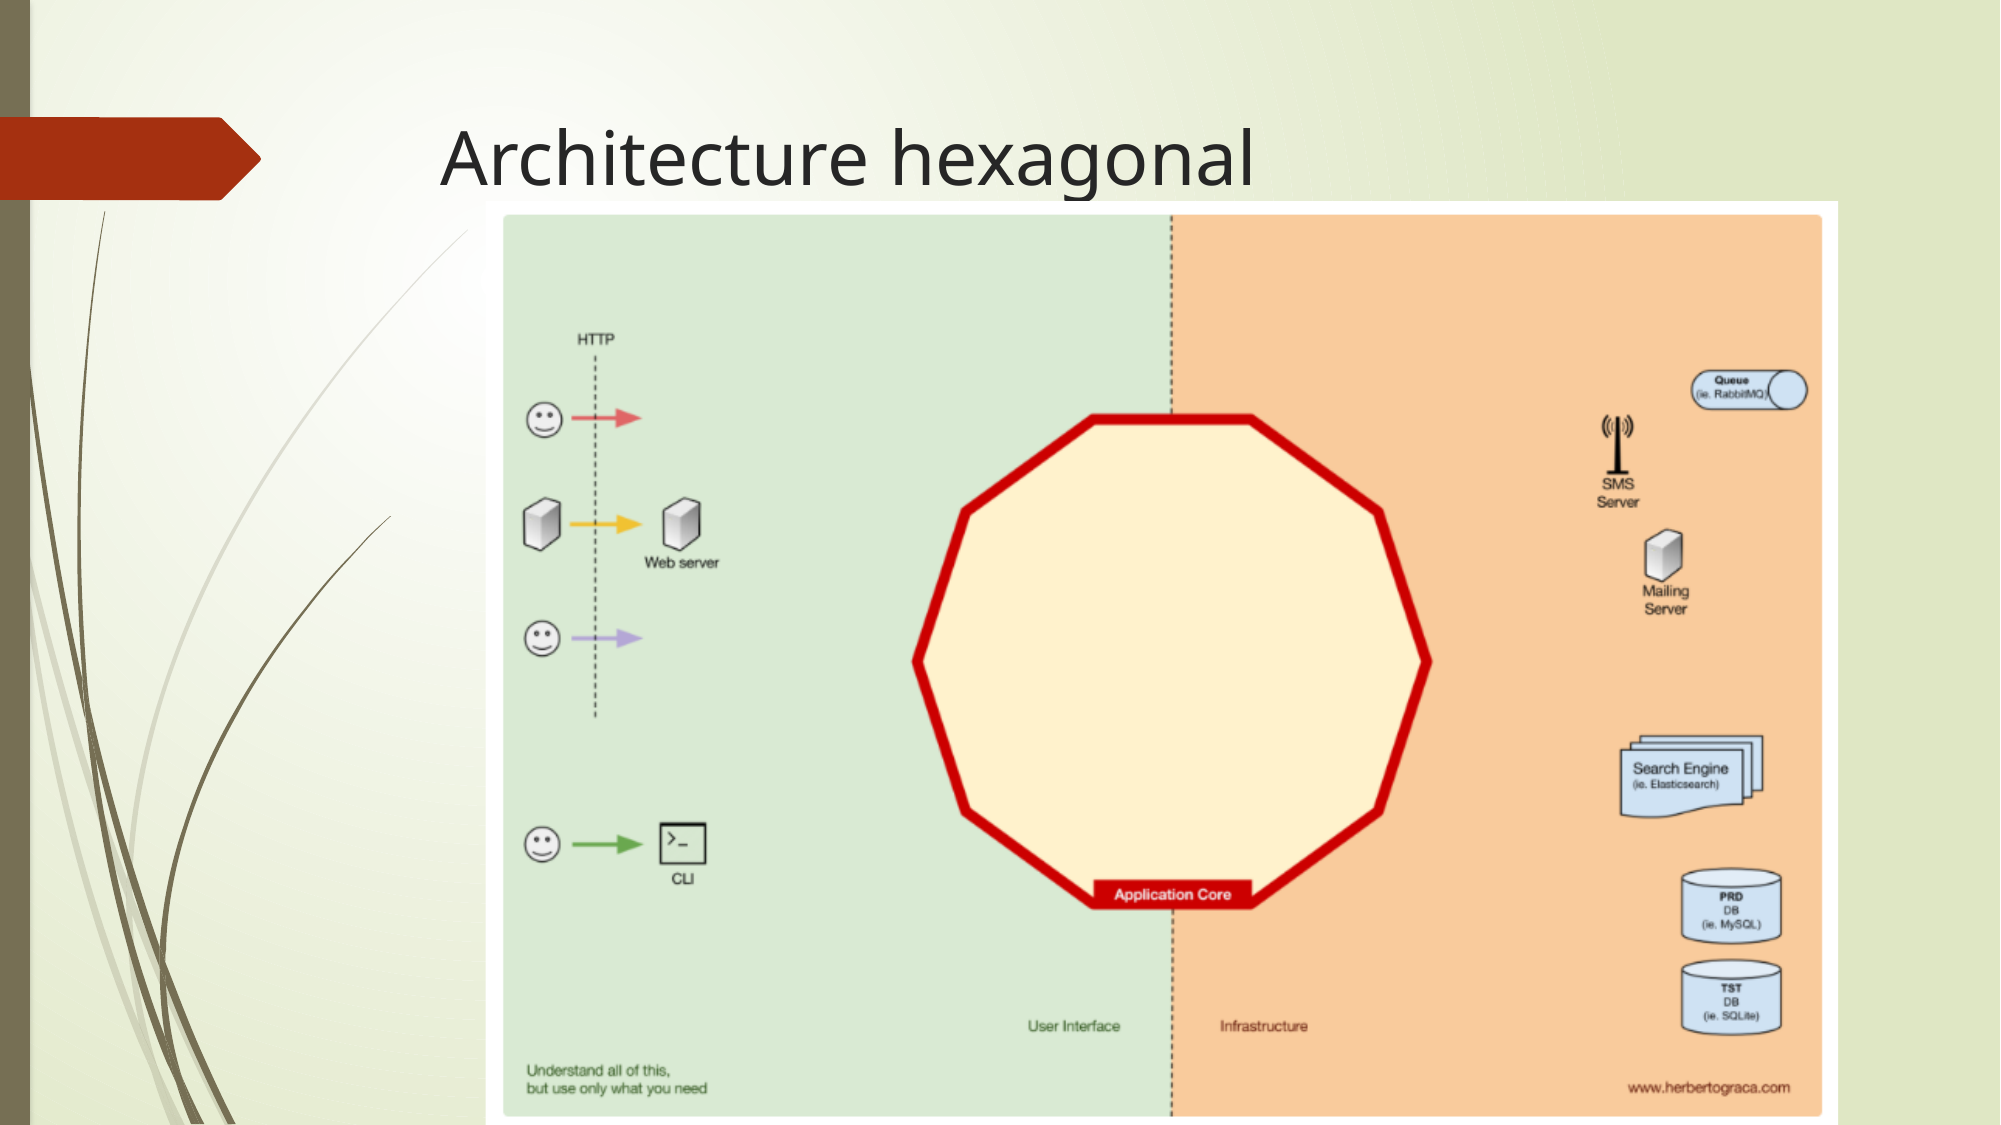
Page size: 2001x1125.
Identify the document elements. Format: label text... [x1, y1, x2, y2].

picture [485, 201, 1839, 1125]
title Architecture hexagonal [425, 102, 1888, 313]
